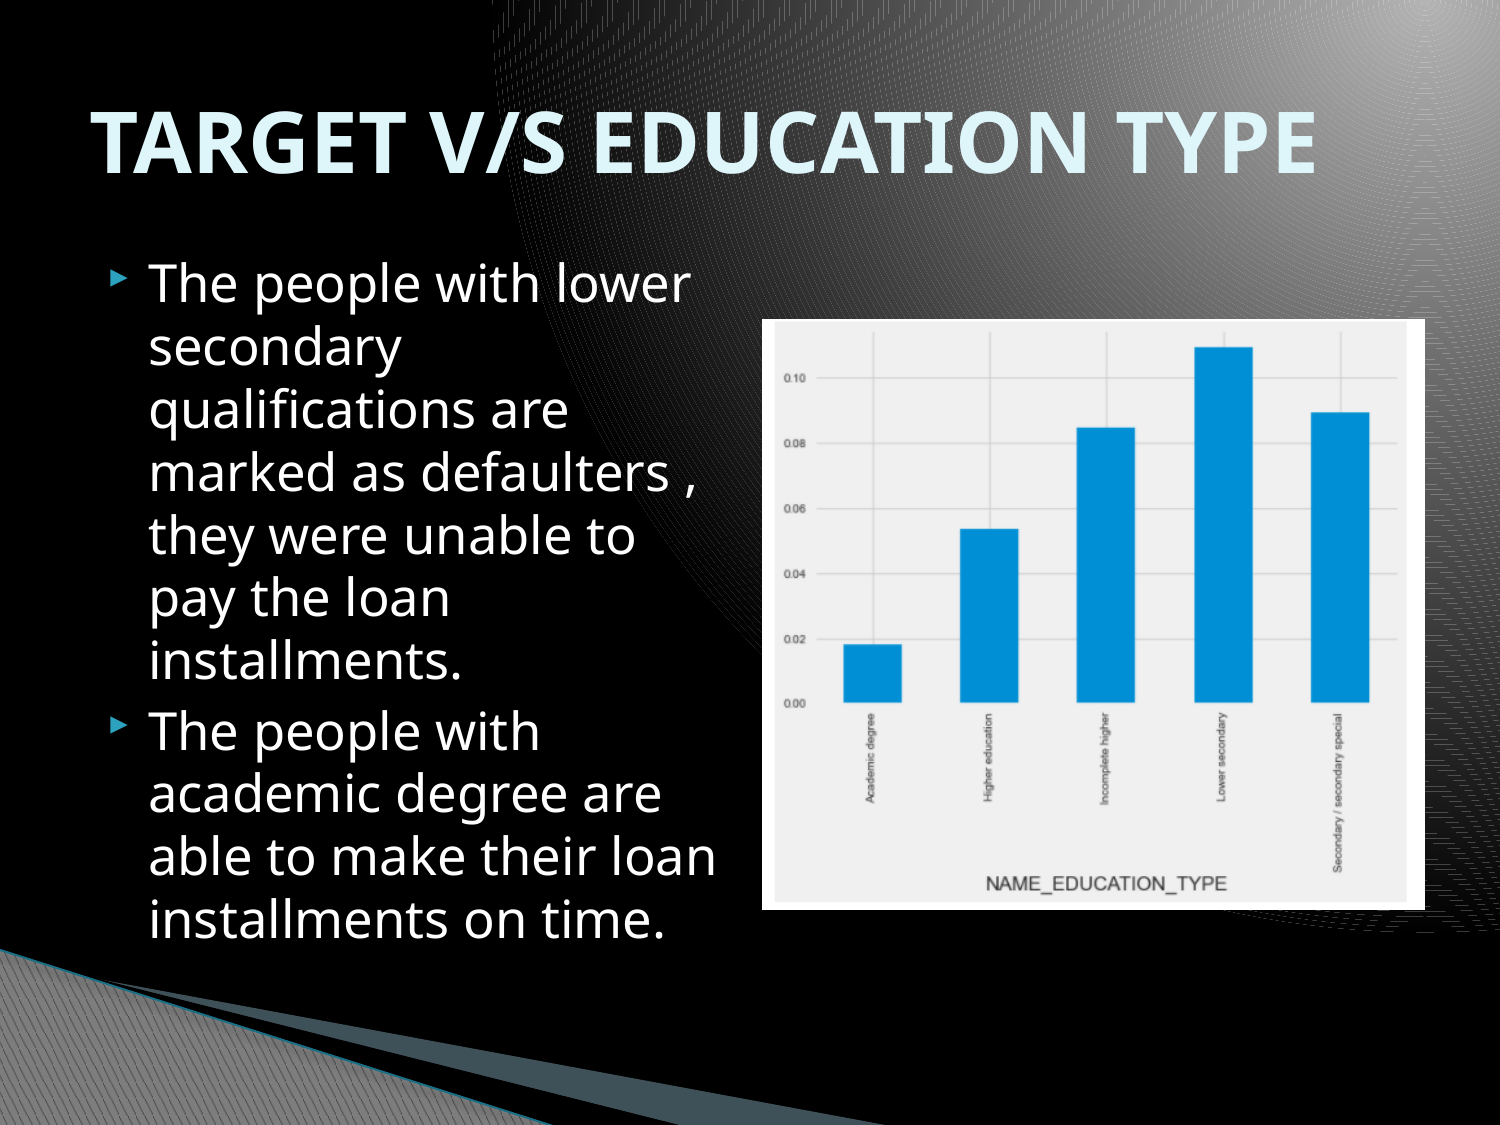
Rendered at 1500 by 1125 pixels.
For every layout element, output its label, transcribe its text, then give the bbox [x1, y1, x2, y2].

title TARGET V/S EDUCATION TYPE [75, 45, 1425, 233]
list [762, 318, 1426, 910]
picture [0, 952, 543, 1125]
list The people with lower secondary qualifications are marked as defaulters , they were unable to pay the loan installments. The people with academic degree are able to make their loan installments on time. [75, 243, 738, 986]
